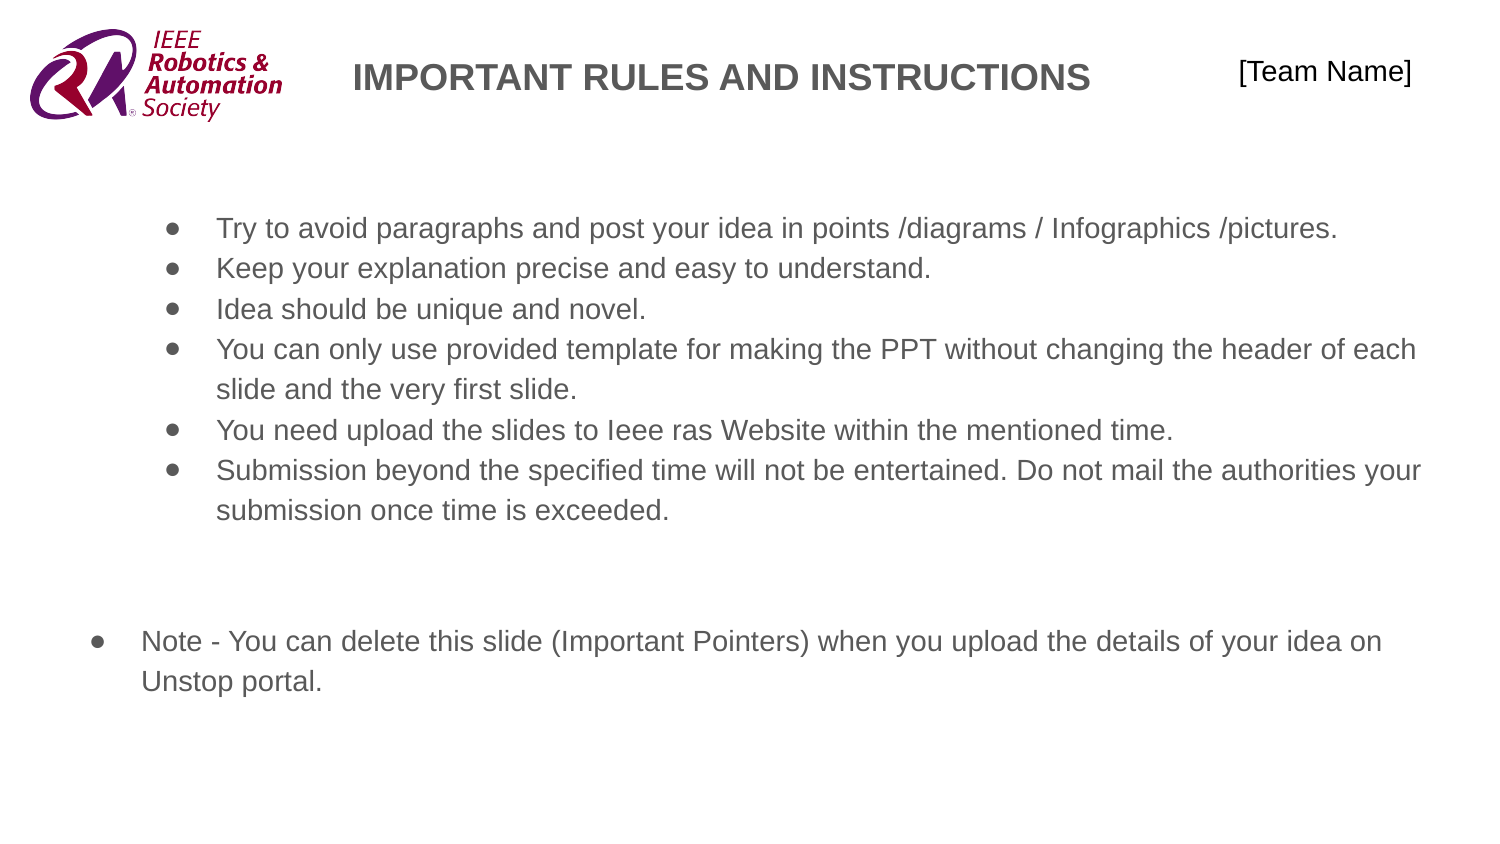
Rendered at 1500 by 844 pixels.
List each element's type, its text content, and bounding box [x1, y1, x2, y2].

text_box IMPORTANT RULES AND INSTRUCTIONS [337, 37, 1159, 113]
list Try to avoid paragraphs and post your idea in points /diagrams / Infographics /pictures. Keep your explanation precise and easy to understand. Idea should be unique and novel. You can only use provided template for making the PPT without changing the header of each slide and the very first slide. You need upload the slides to Ieee ras Website within the mentioned time. Submission beyond the specified time will not be entertained. Do not mail the authorities your submission once time is exceeded. Note - You can delete this slide (Important Pointers) when you upload the details of your idea on Unstop portal. [51, 189, 1449, 750]
title [Team Name] [1223, 37, 1449, 99]
picture [30, 28, 282, 122]
